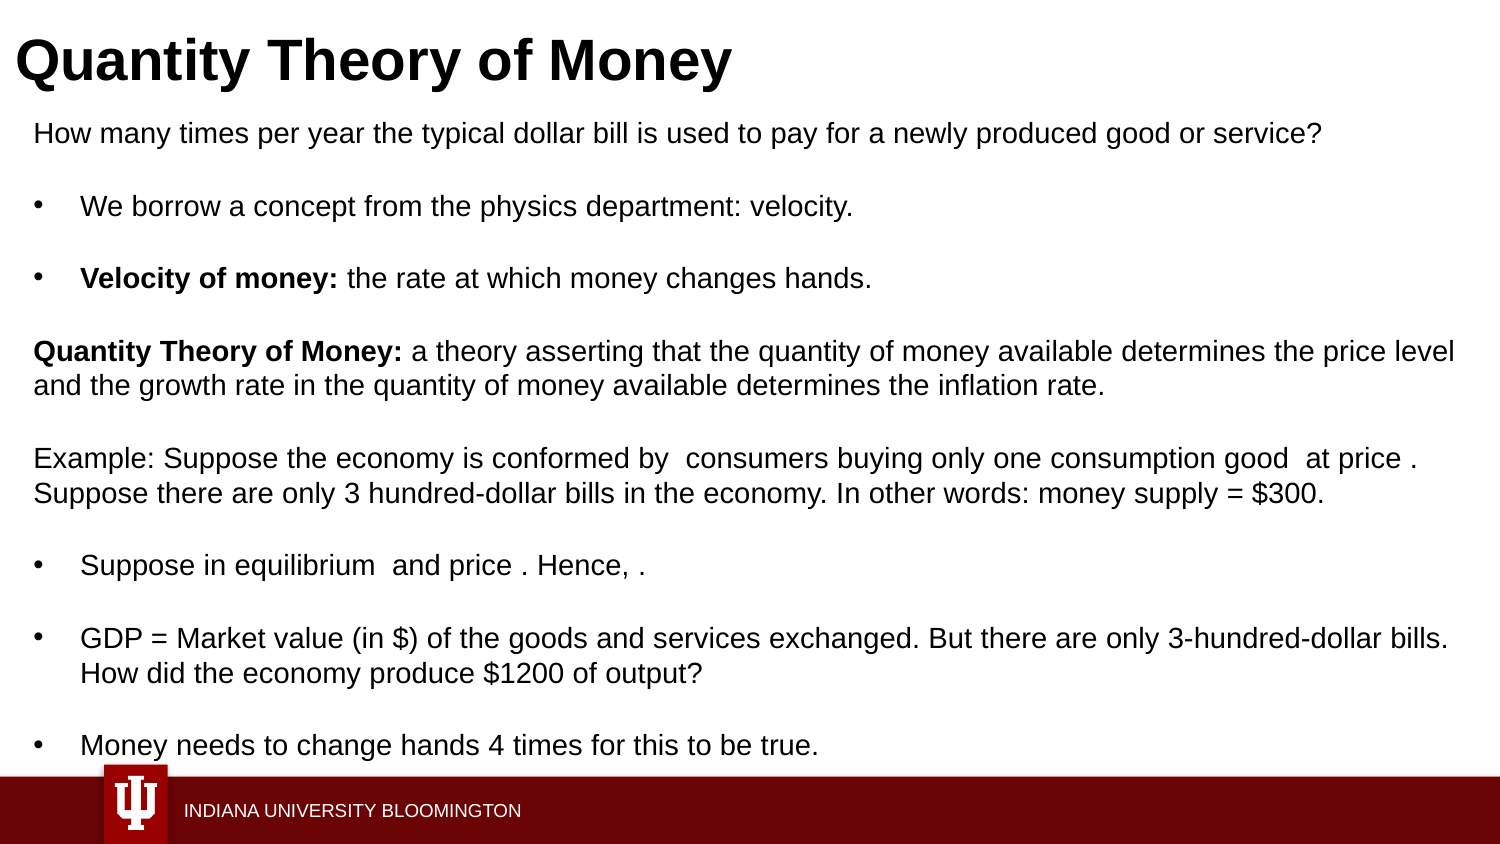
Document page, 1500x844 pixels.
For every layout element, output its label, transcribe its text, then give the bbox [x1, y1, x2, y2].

title Quantity Theory of Money [0, 0, 1500, 115]
